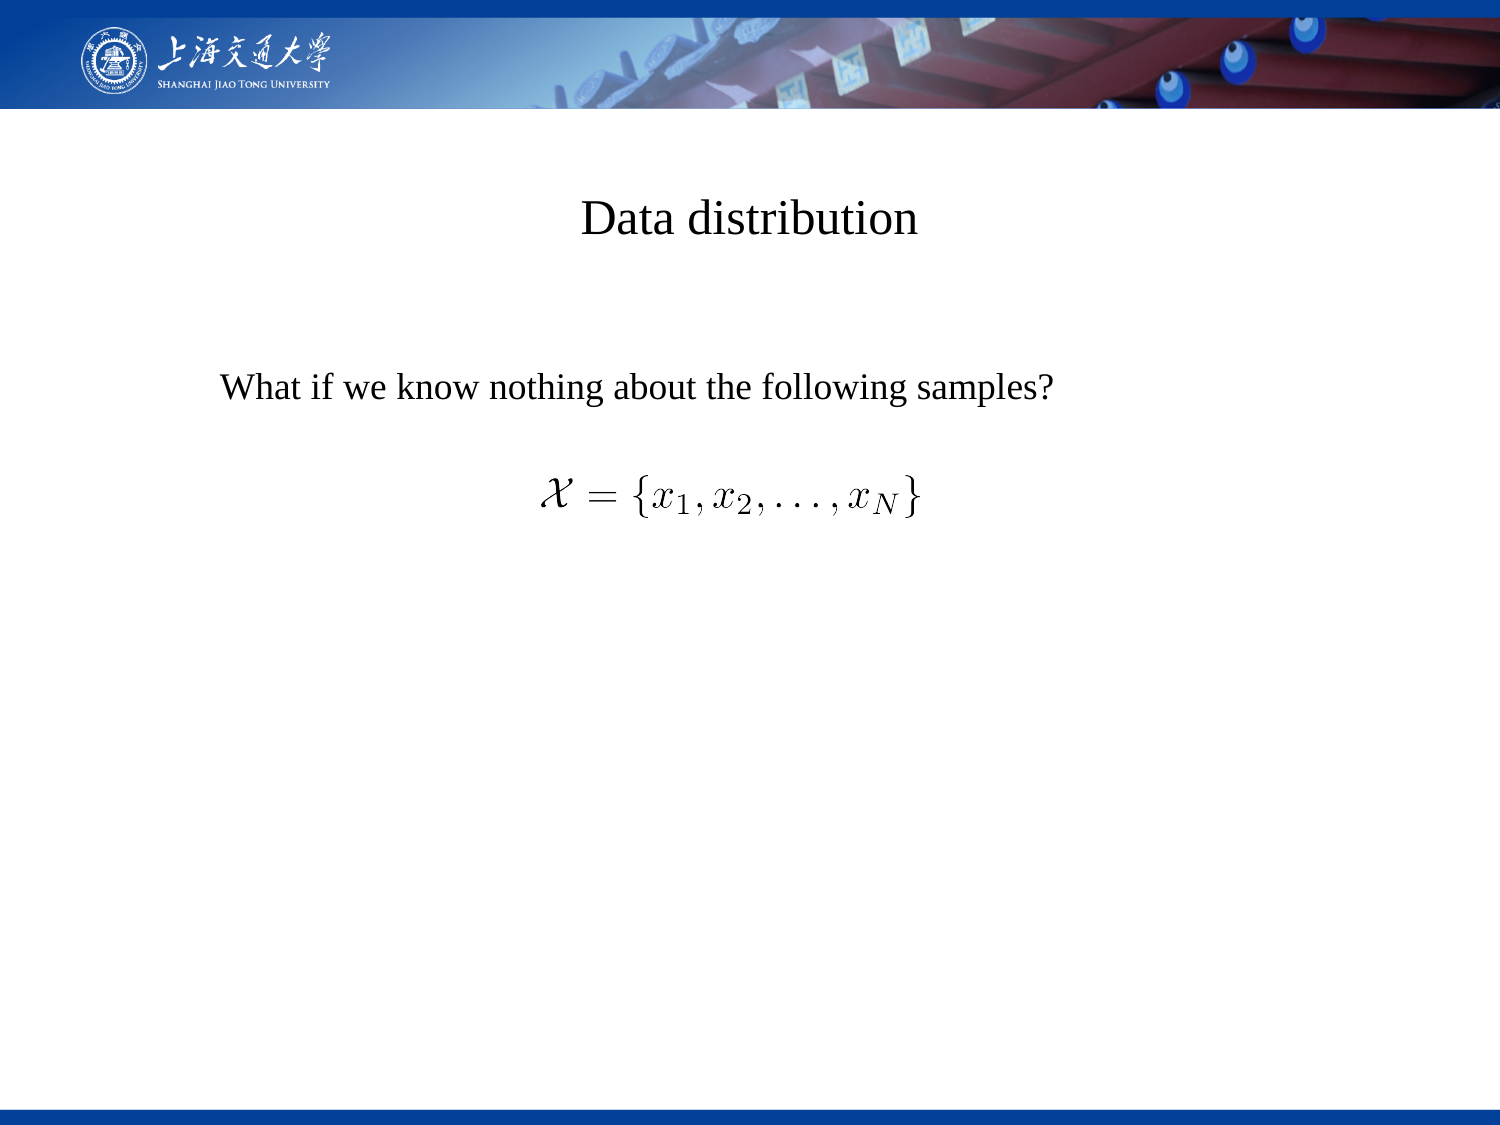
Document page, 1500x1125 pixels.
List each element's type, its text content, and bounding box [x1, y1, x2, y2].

picture [541, 475, 920, 518]
text_box What if we know nothing about the following samples? [205, 354, 1071, 415]
picture [0, 18, 1500, 109]
text_box Data distribution [565, 177, 934, 252]
